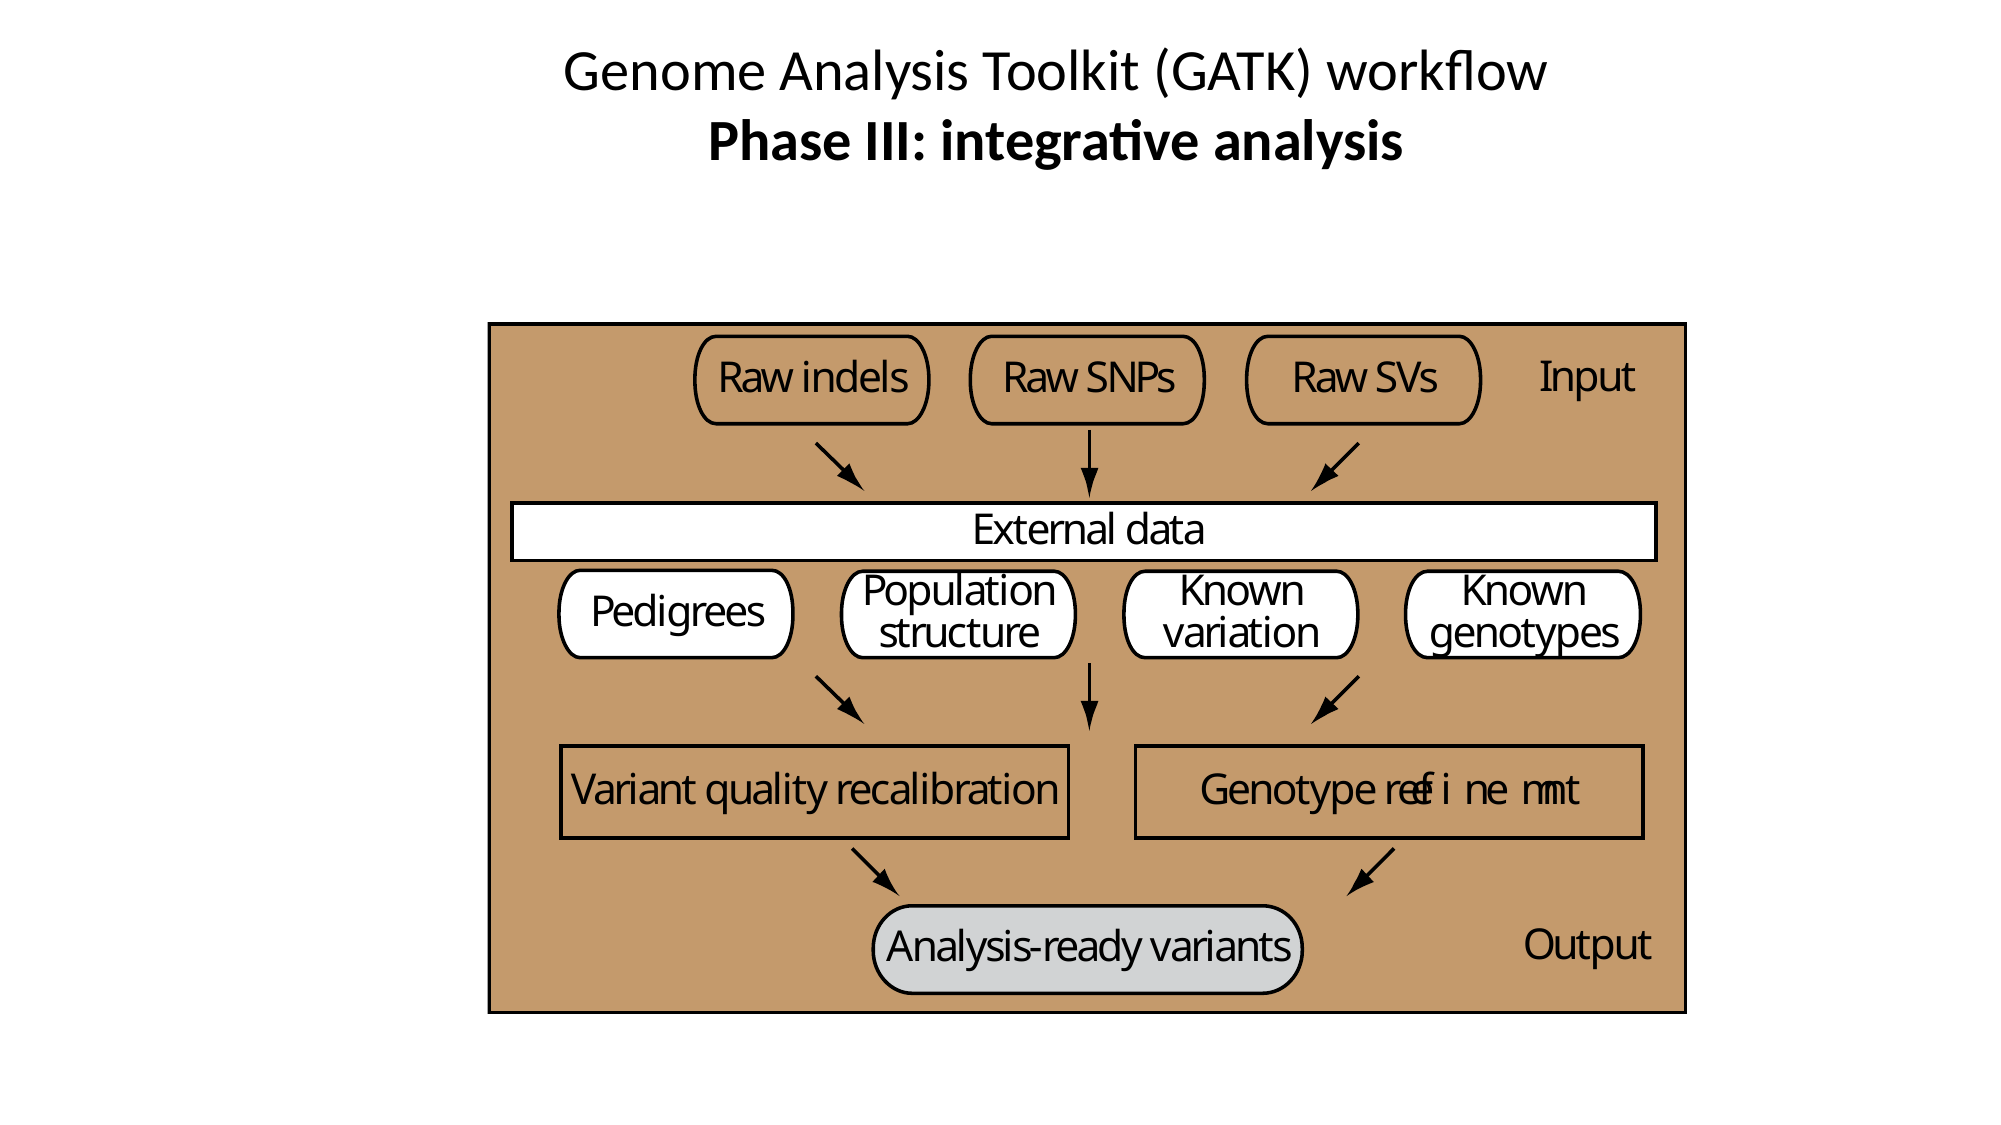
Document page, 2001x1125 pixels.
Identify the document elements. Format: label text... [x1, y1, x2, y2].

picture [487, 322, 1688, 1014]
text_box Genome Analysis Toolkit (GATK) workflow Phase III: integrative analysis [474, 24, 1638, 180]
